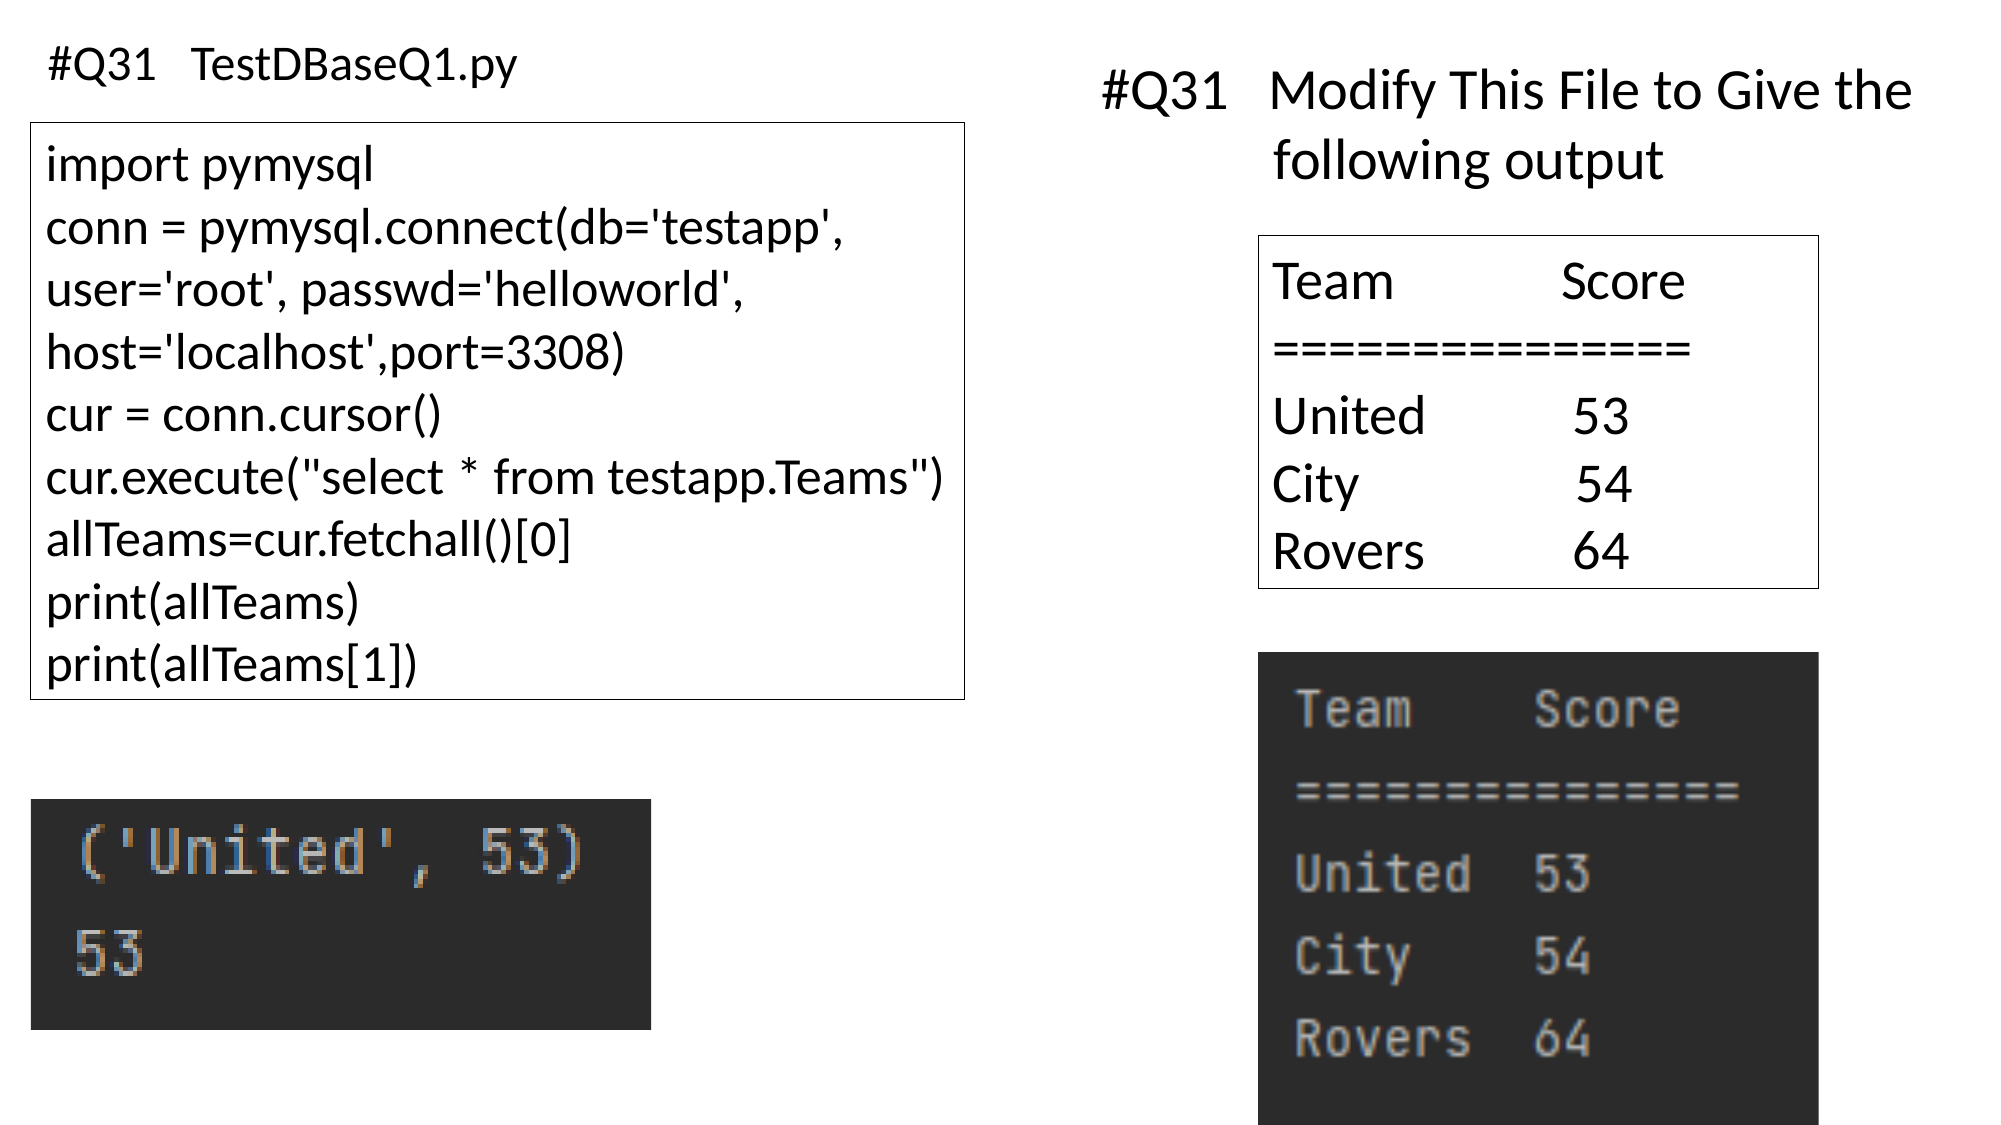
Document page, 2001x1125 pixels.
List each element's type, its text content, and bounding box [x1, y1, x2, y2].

text_box #Q31 TestDBaseQ1.py [33, 22, 534, 98]
picture [30, 799, 652, 1030]
picture [1258, 651, 1819, 1125]
text_box Team Score =============== United 53 City 54 Rovers 64 [1258, 235, 1819, 589]
text_box #Q31 Modify This File to Give the following output [1086, 43, 1943, 199]
text_box import pymysql conn = pymysql.connect(db='testapp', user='root', passwd='helloworld', host='localhost',port=3308) cur = conn.cursor() cur.execute("select * from testapp.Teams") allTeams=cur.fetchall()[0] print(allTeams) print(allTeams[1]) [30, 122, 965, 700]
